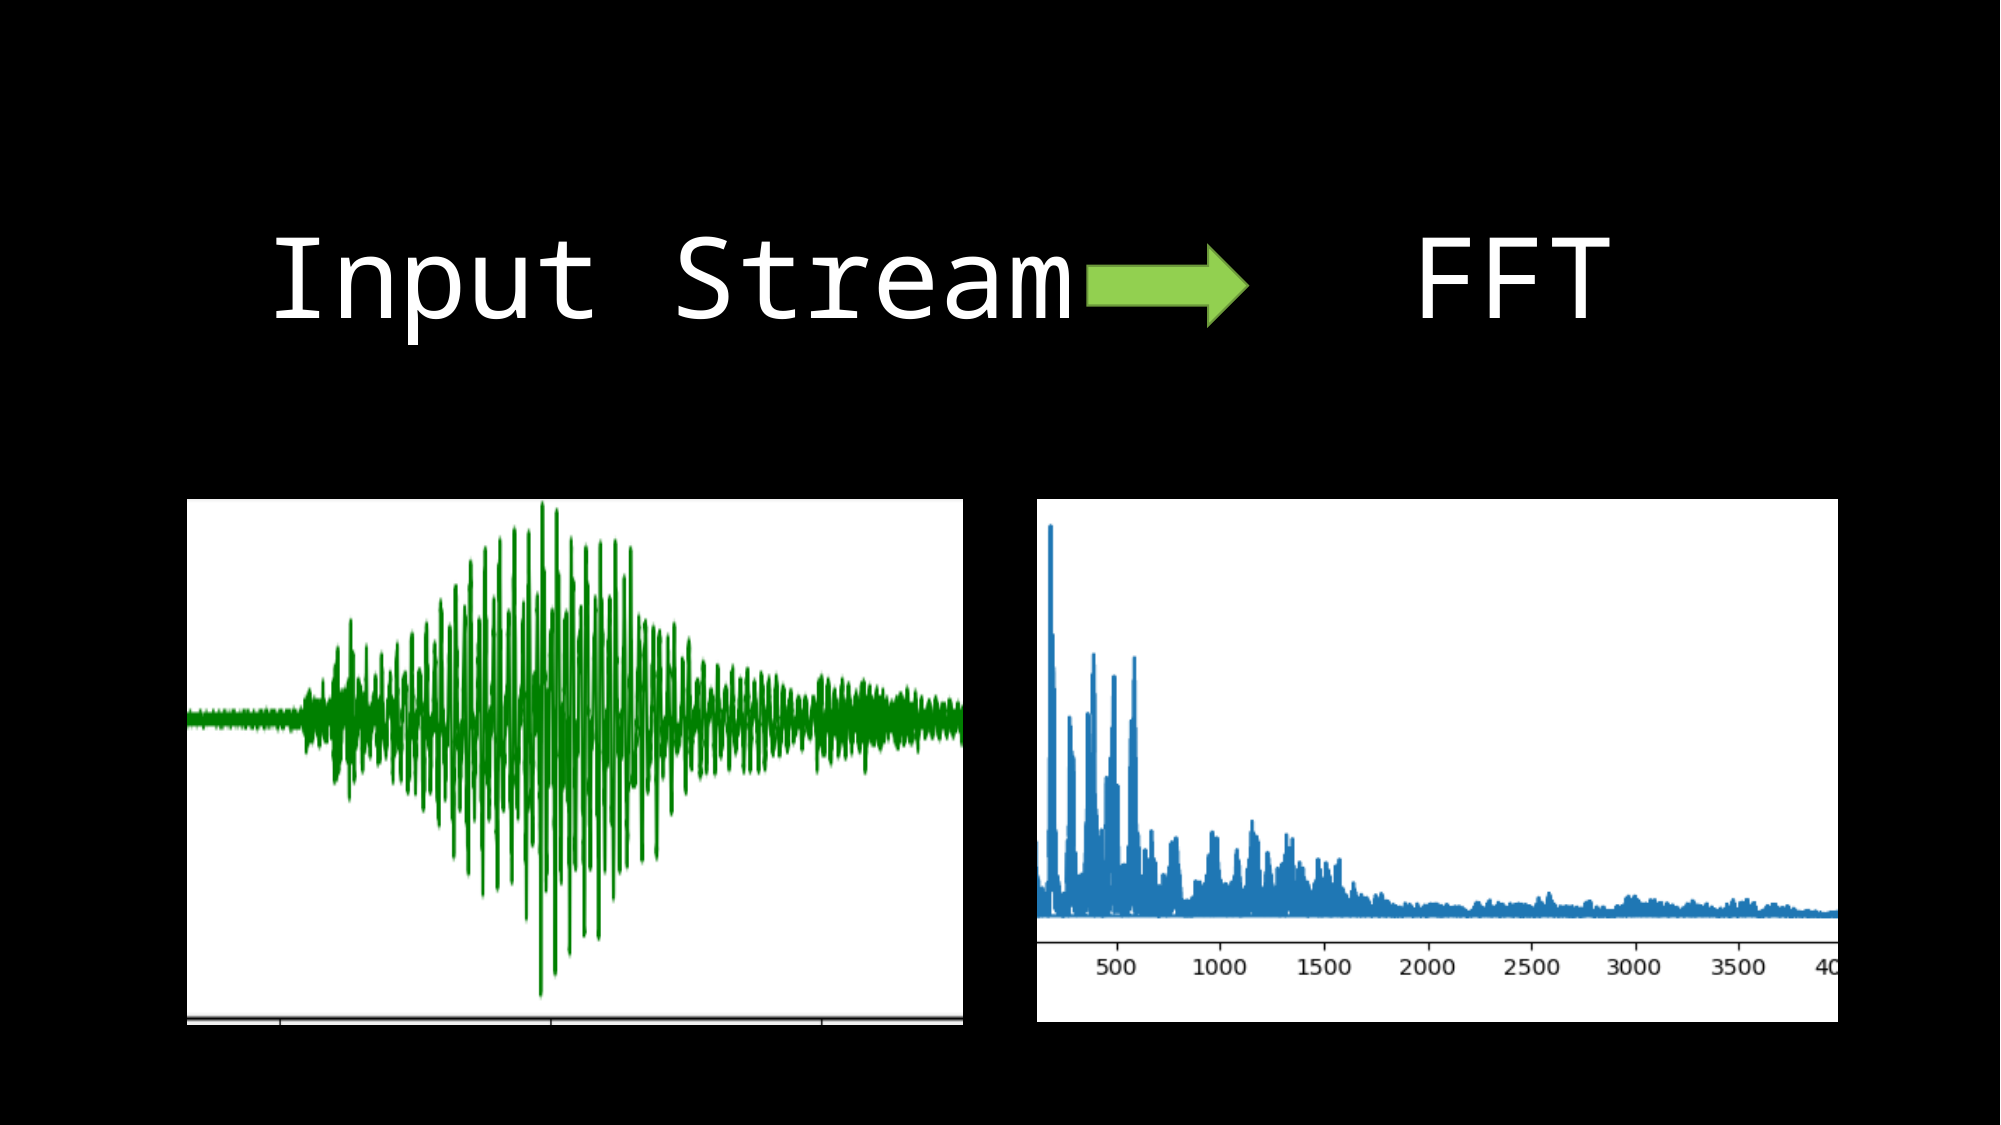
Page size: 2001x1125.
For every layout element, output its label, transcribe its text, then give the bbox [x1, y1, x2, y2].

picture [187, 499, 963, 1025]
text_box [1086, 243, 1250, 328]
picture [1037, 499, 1838, 1022]
title Input Stream FFT [249, 162, 1750, 350]
